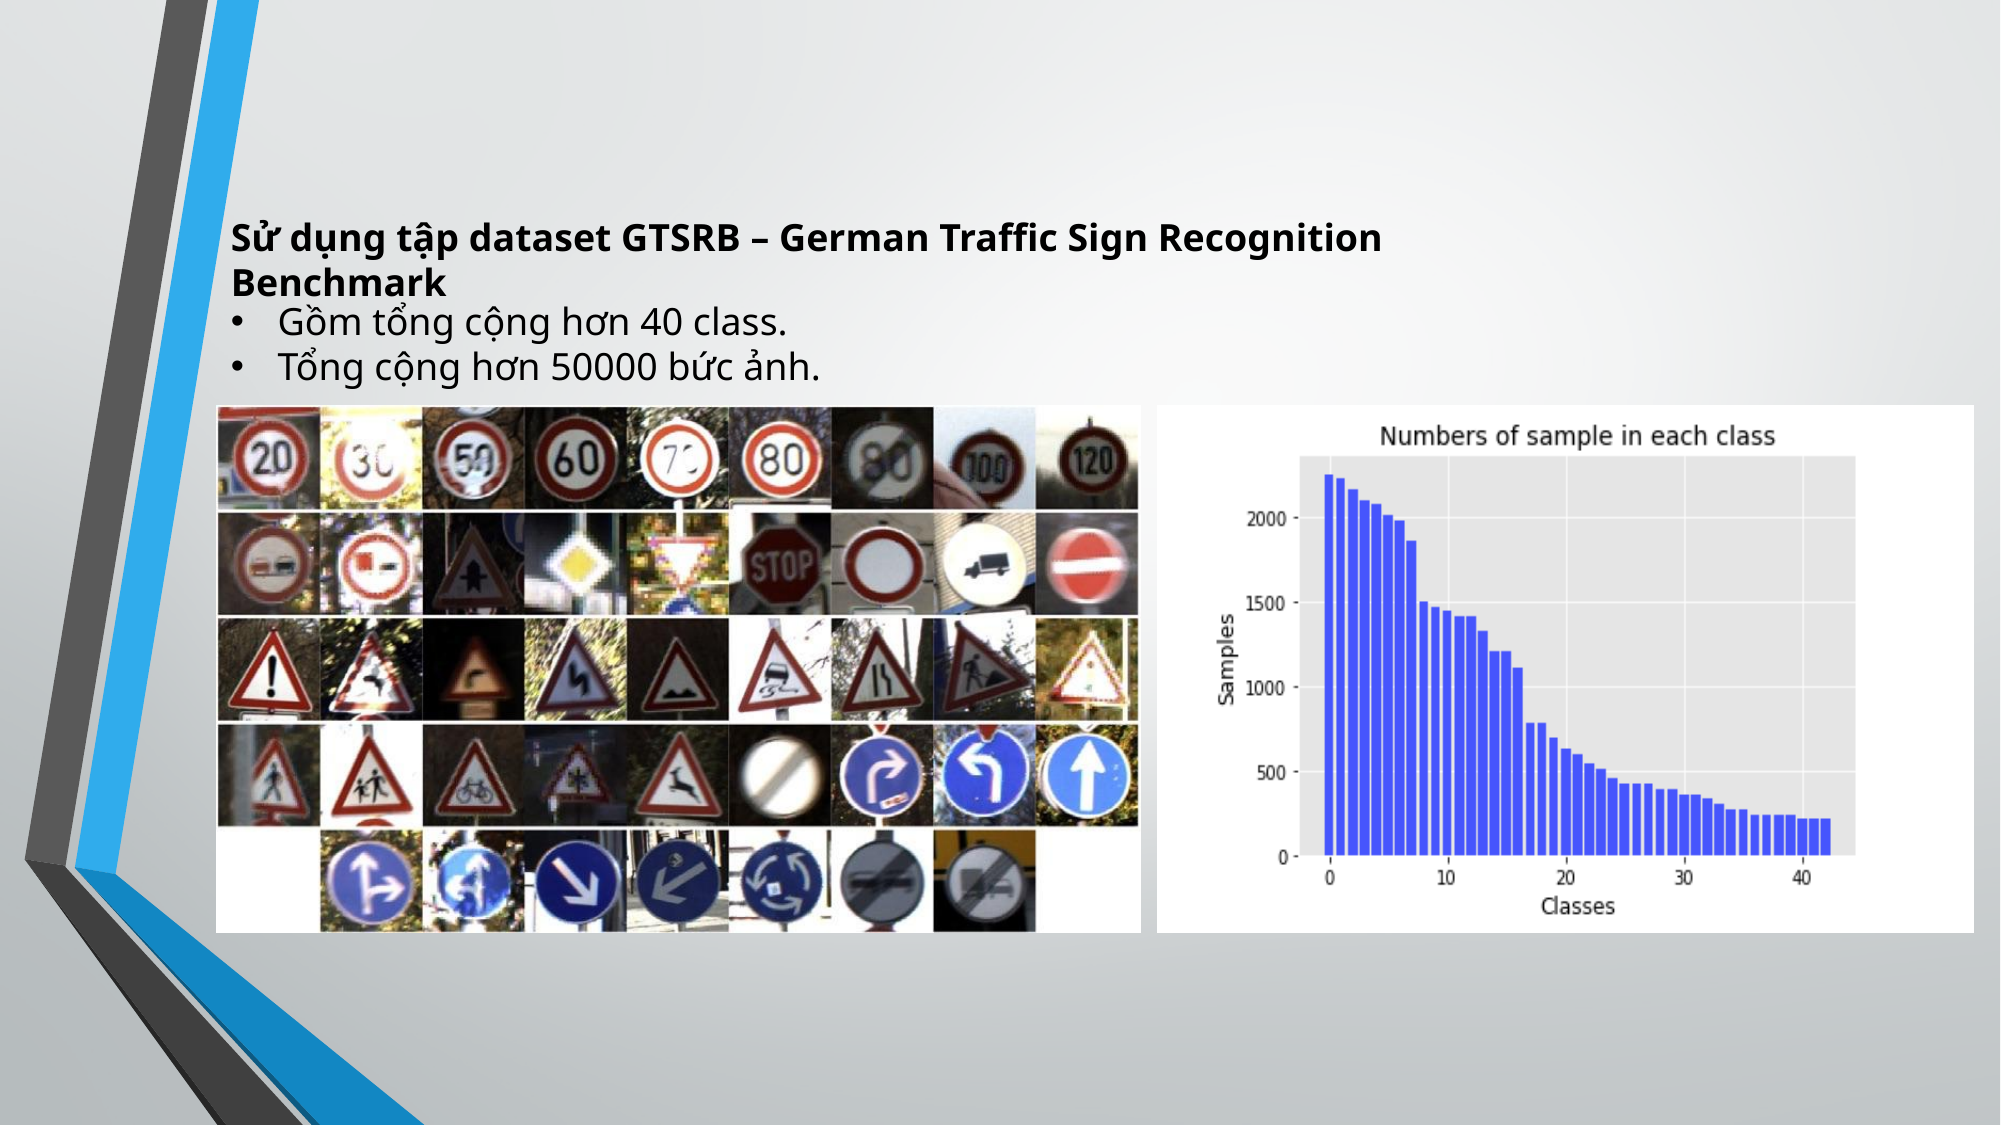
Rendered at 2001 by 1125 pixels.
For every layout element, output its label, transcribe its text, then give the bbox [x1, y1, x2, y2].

picture [215, 404, 1141, 934]
text_box Gồm tổng cộng hơn 40 class. Tổng cộng hơn 50000 bức ảnh. [216, 290, 1930, 441]
picture [1157, 404, 1975, 934]
text_box Sử dụng tập dataset GTSRB – German Traffic Sign Recognition Benchmark [216, 206, 1534, 312]
